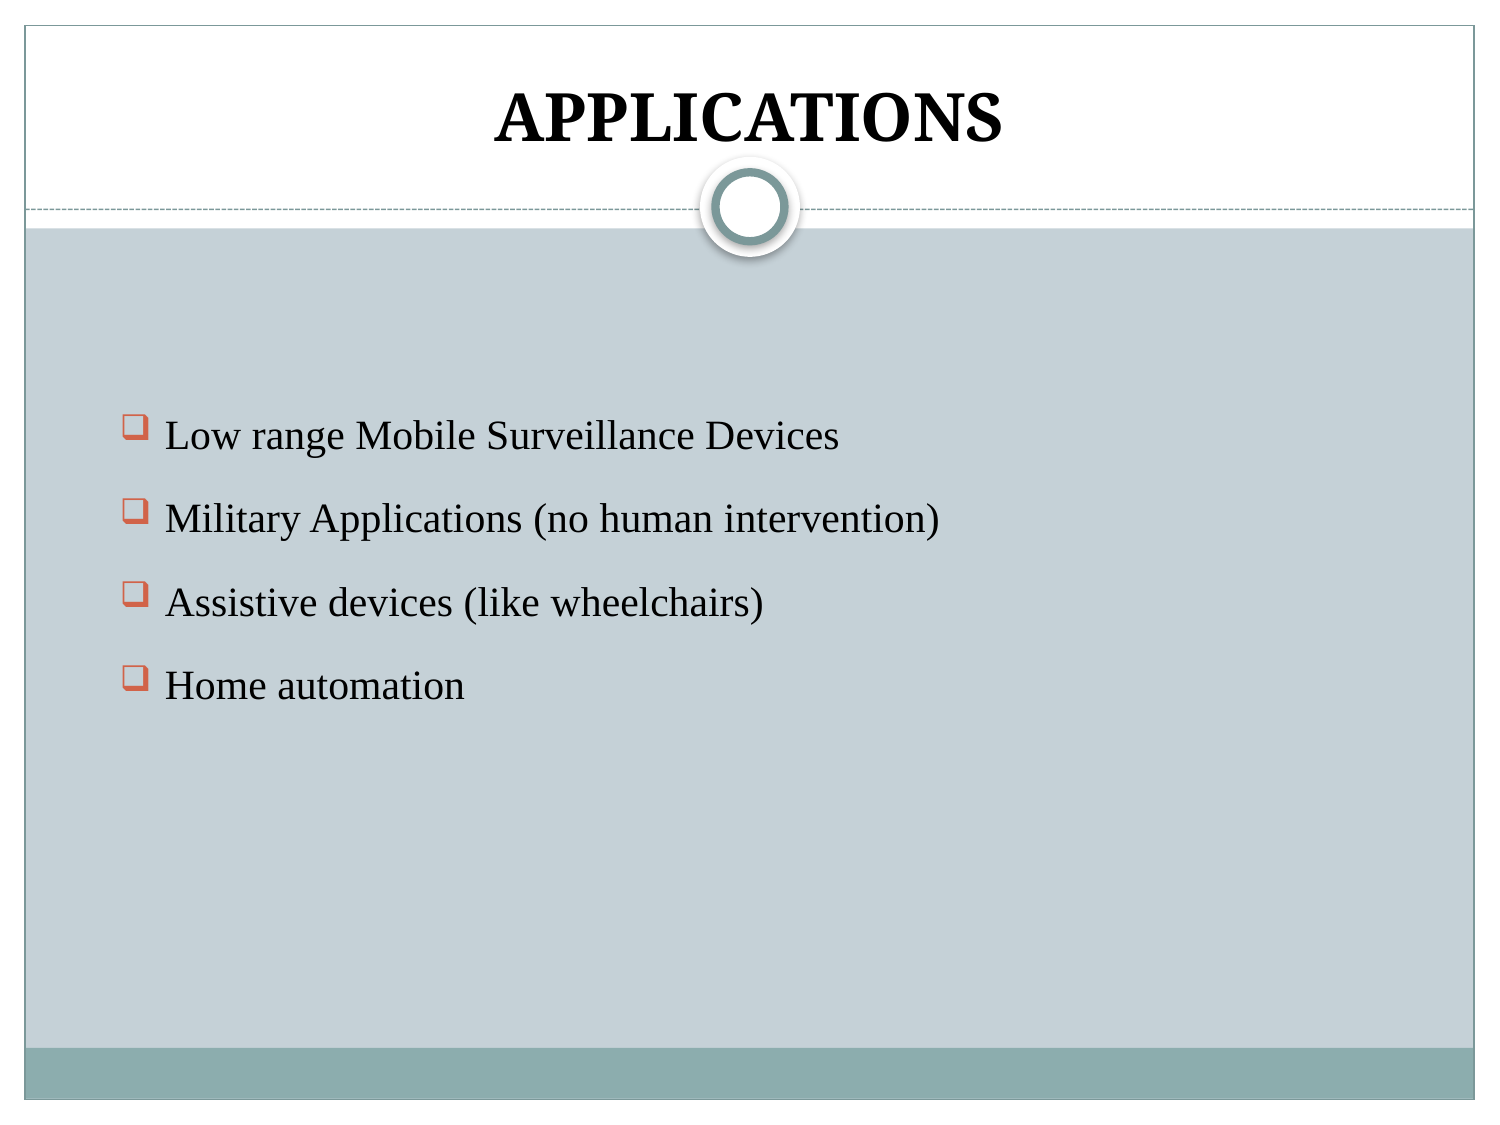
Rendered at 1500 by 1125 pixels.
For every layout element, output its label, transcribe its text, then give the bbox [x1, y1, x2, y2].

title APPLICATIONS [49, 37, 1450, 162]
list Low range Mobile Surveillance Devices Military Applications (no human intervention) Assistive devices (like wheelchairs) Home automation [105, 375, 1500, 1125]
